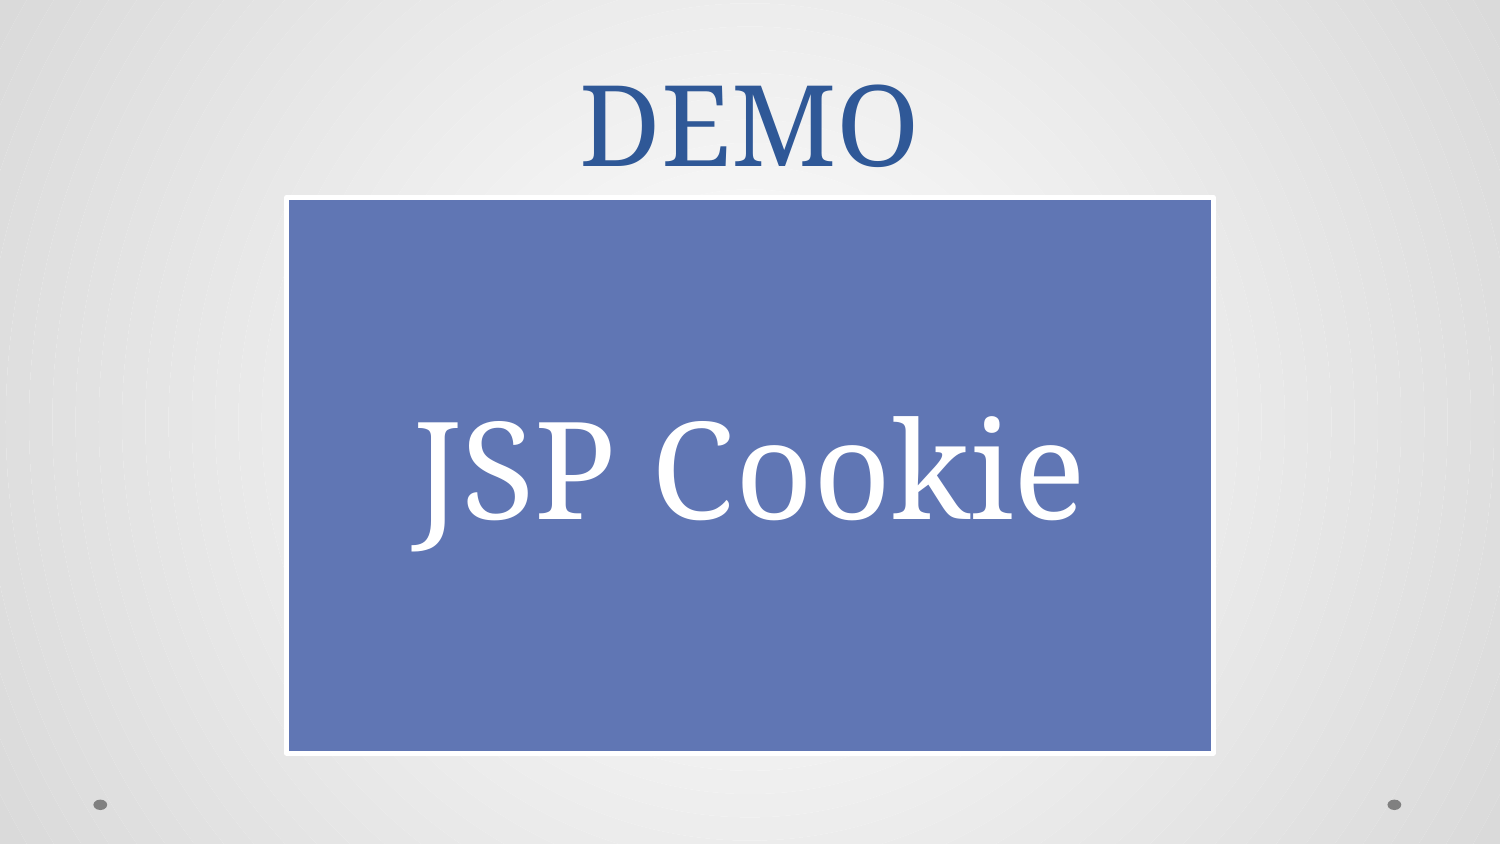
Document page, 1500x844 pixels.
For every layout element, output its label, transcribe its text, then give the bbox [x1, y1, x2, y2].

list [74, 196, 1426, 754]
title DEMO [75, 0, 1425, 196]
